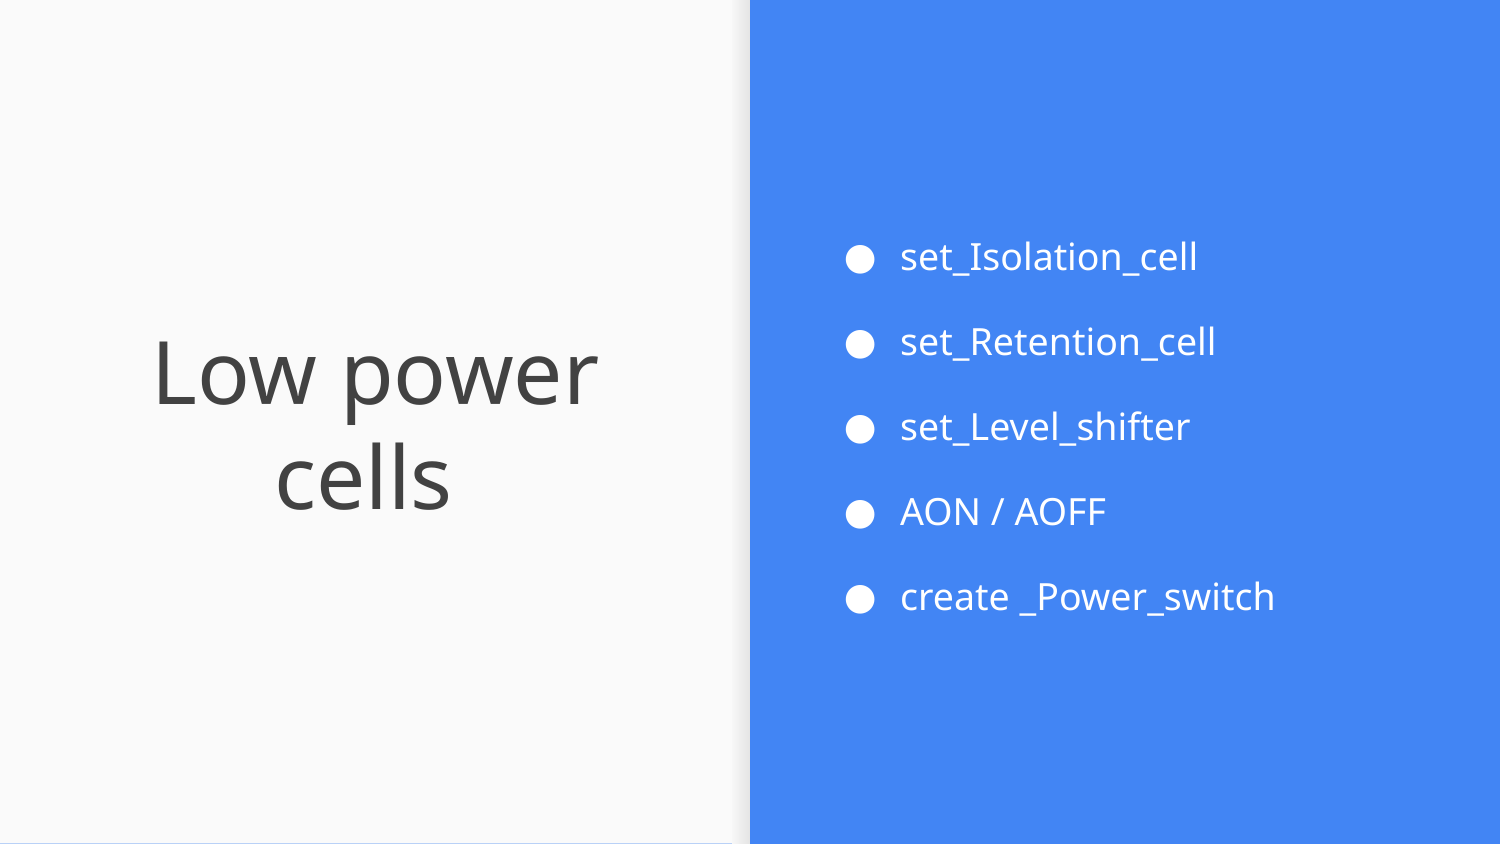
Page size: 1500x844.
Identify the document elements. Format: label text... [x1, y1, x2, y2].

list set_Isolation_cell set_Retention_cell set_Level_shifter AON / AOFF create _Power_switch [810, 118, 1440, 725]
title Low power cells [43, 281, 708, 562]
